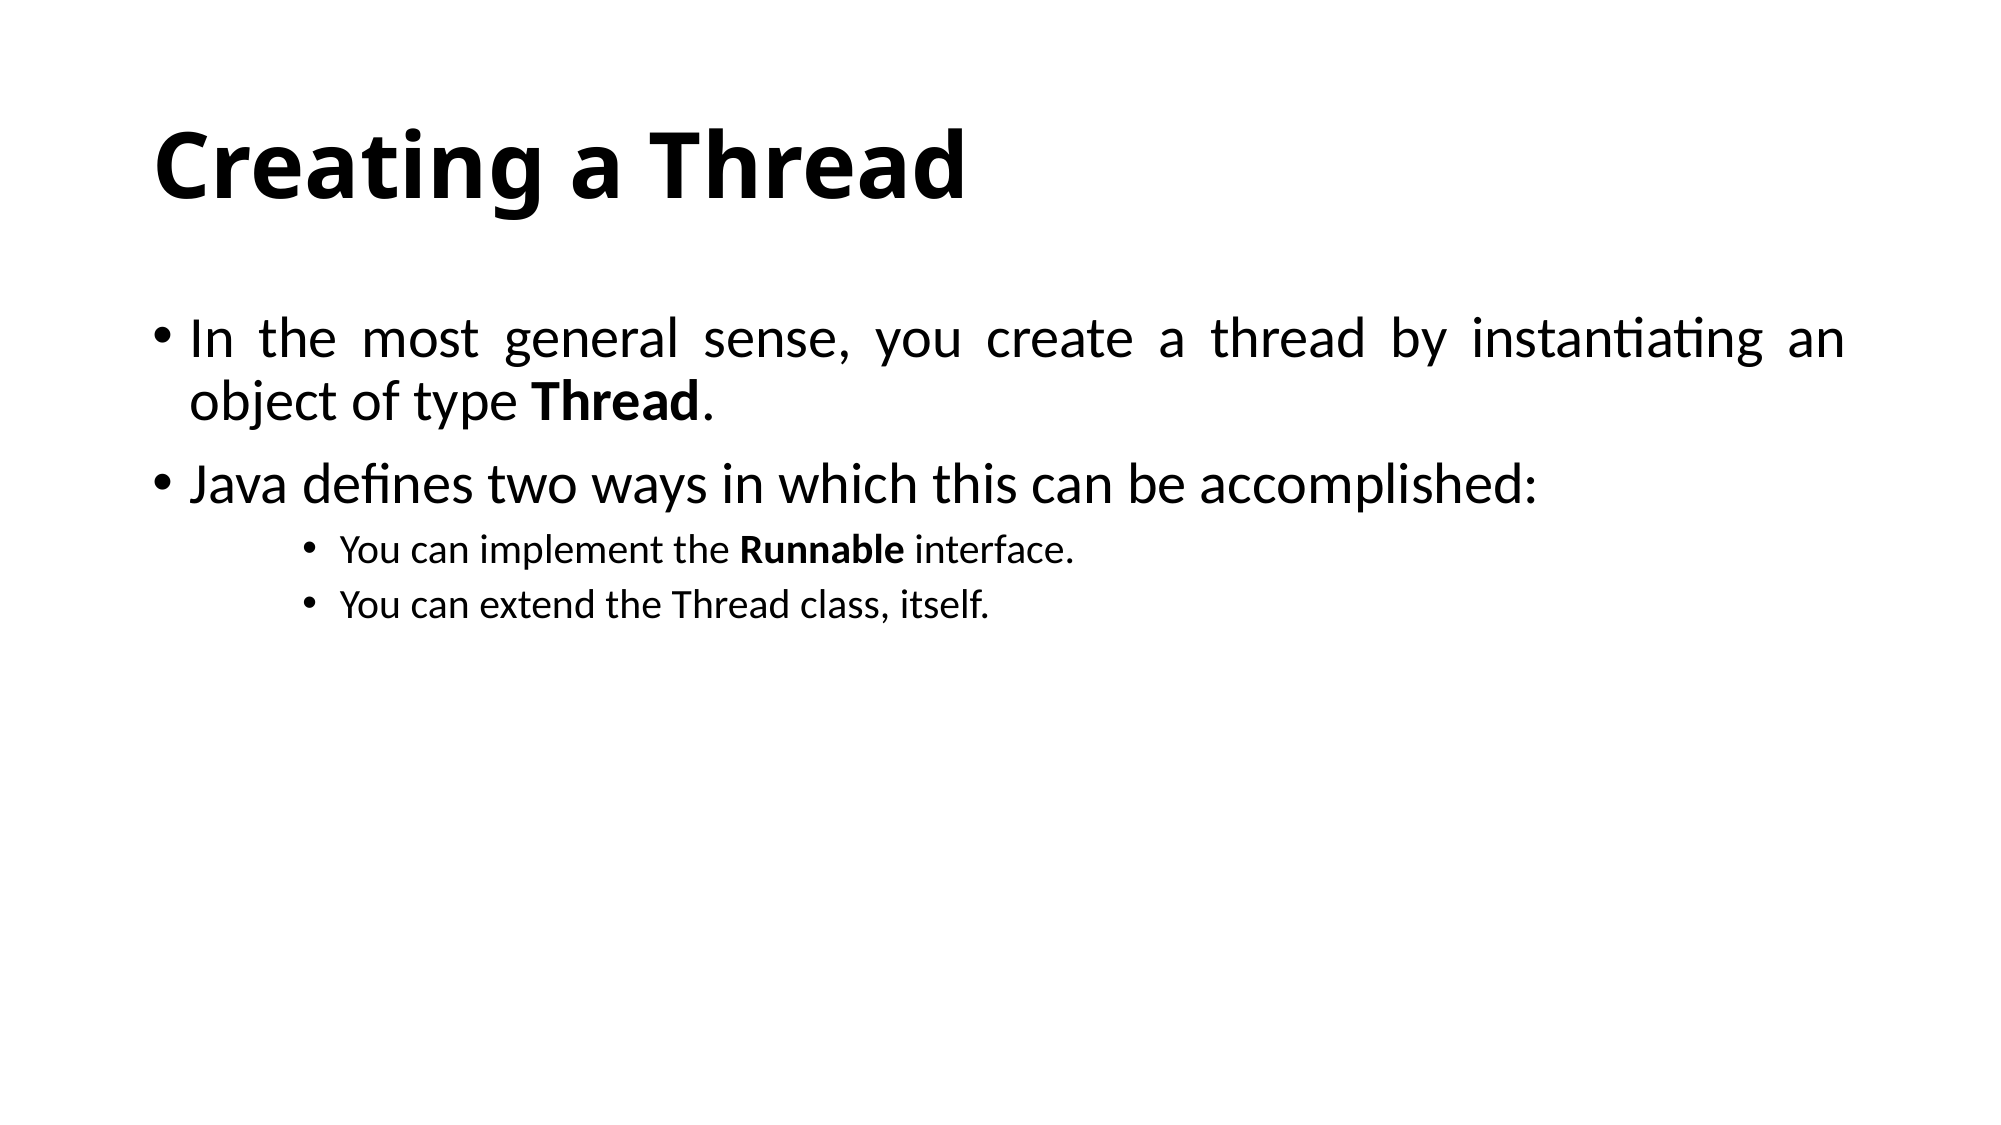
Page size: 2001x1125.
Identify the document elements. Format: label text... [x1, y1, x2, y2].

title Creating a Thread [137, 59, 1863, 278]
list In the most general sense, you create a thread by instantiating an object of type Thread. Java defines two ways in which this can be accomplished: You can implement the Runnable interface. You can extend the Thread class, itself. [137, 299, 1863, 1014]
